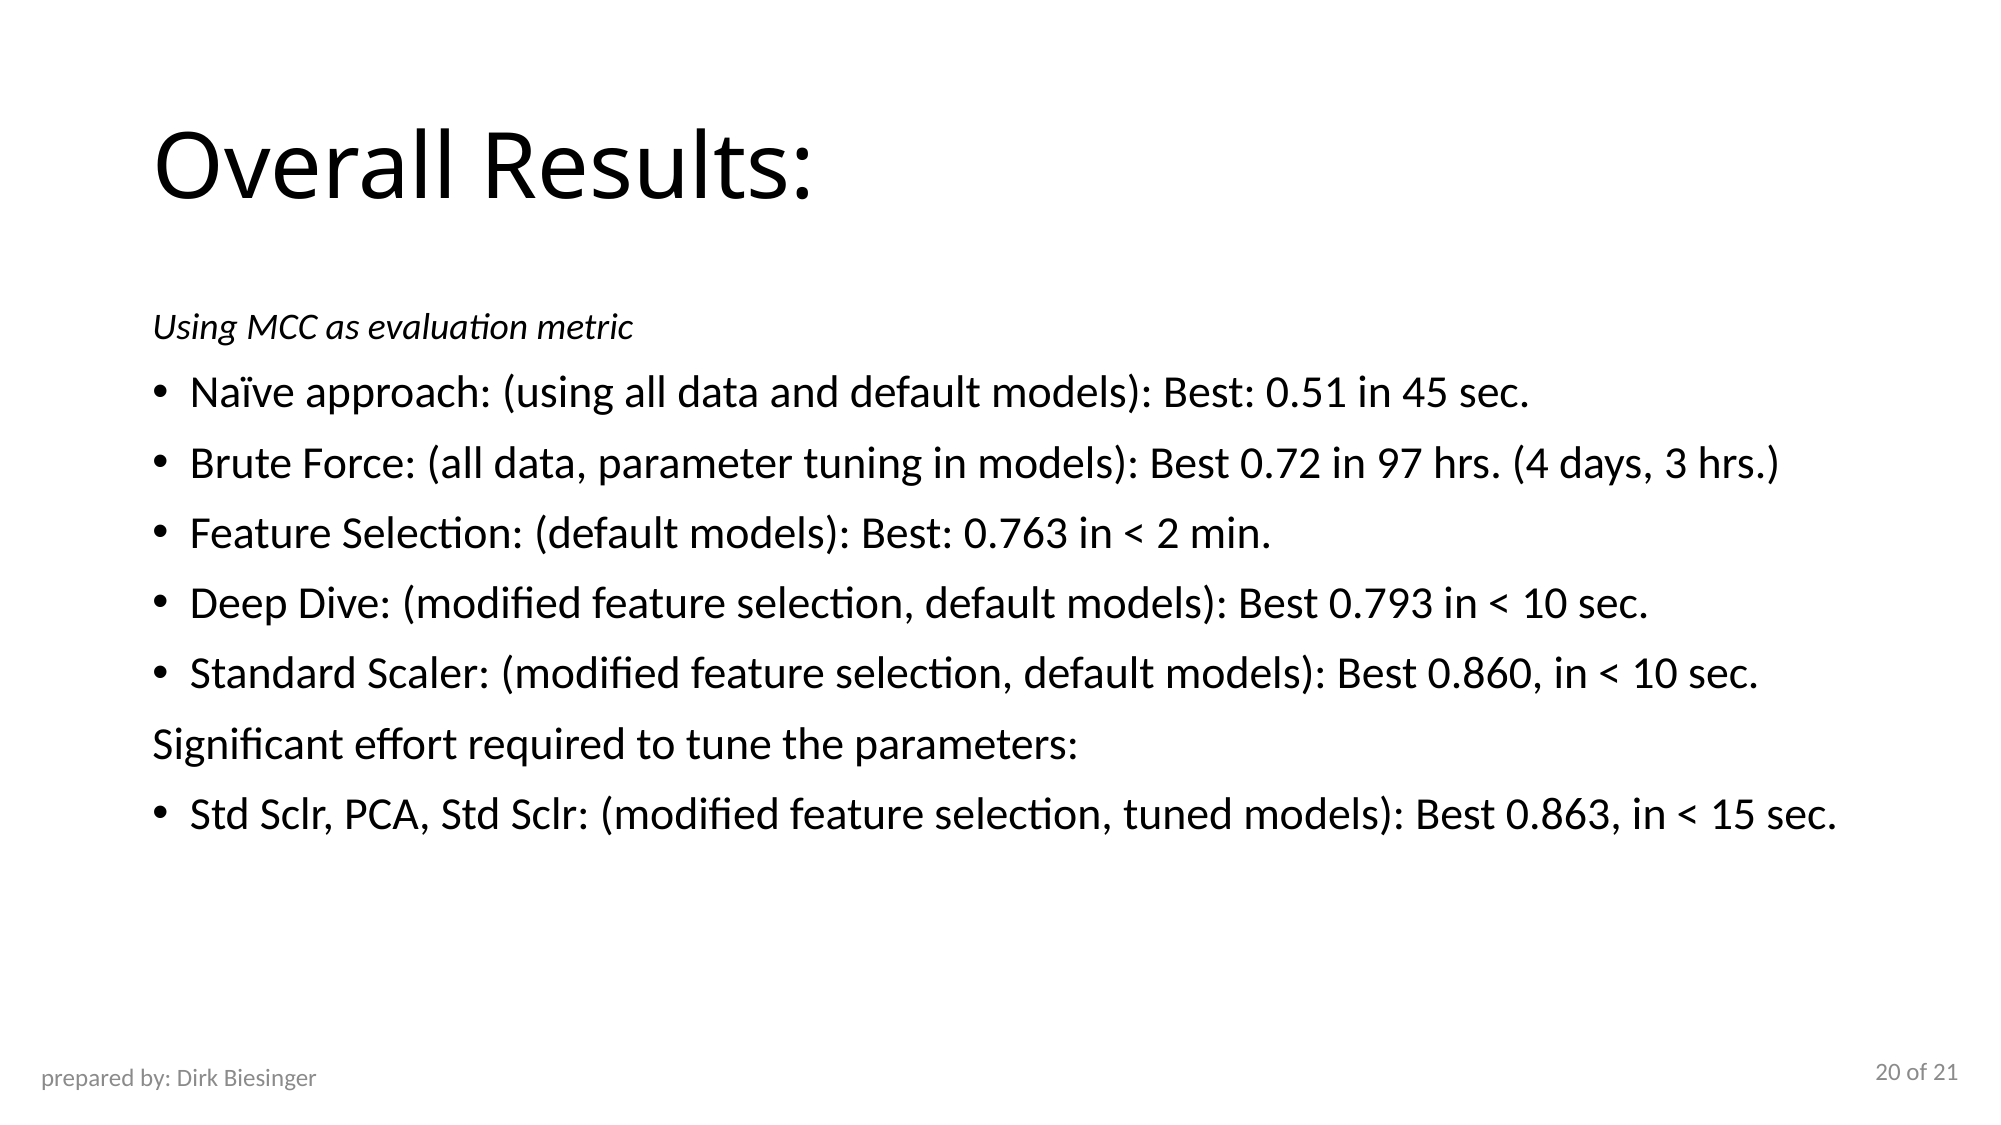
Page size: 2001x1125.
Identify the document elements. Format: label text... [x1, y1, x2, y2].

footer prepared by: Dirk Biesinger [26, 1046, 702, 1107]
title Overall Results: [137, 59, 1863, 278]
slide_number 20 of 21 [1523, 1040, 1974, 1101]
list Using MCC as evaluation metric Naïve approach: (using all data and default models): Best: 0.51 in 45 sec. Brute Force: (all data, parameter tuning in models): Best 0.72 in 97 hrs. (4 days, 3 hrs.) Feature Selection: (default models): Best: 0.763 in < 2 min. Deep Dive: (modified feature selection, default models): Best 0.793 in < 10 sec. Standard Scaler: (modified feature selection, default models): Best 0.860, in < 10 sec. Significant effort required to tune the parameters: Std Sclr, PCA, Std Sclr: (modified feature selection, tuned models): Best 0.863, in < 15 sec. [137, 299, 1863, 1014]
